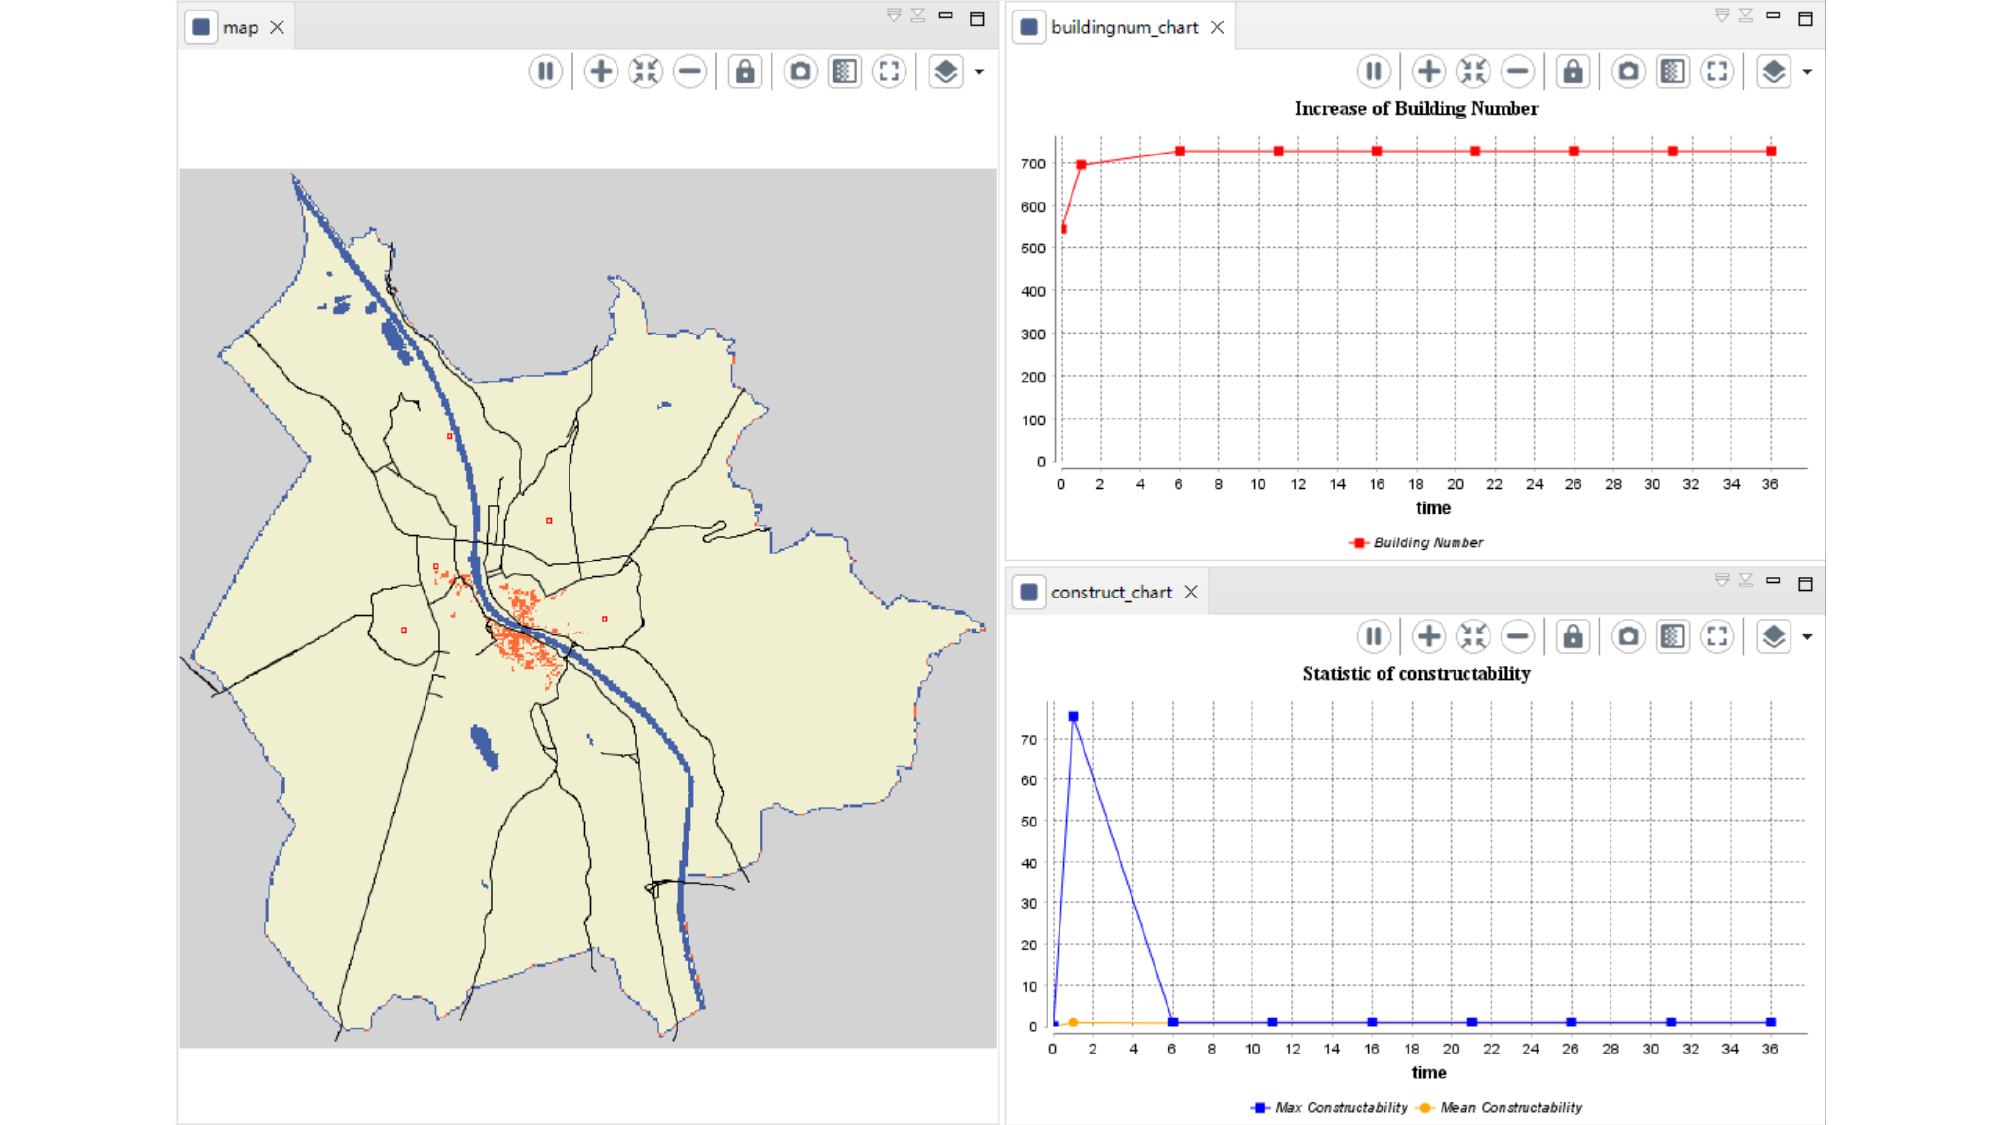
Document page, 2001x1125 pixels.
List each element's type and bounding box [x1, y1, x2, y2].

picture [174, 0, 1826, 1125]
